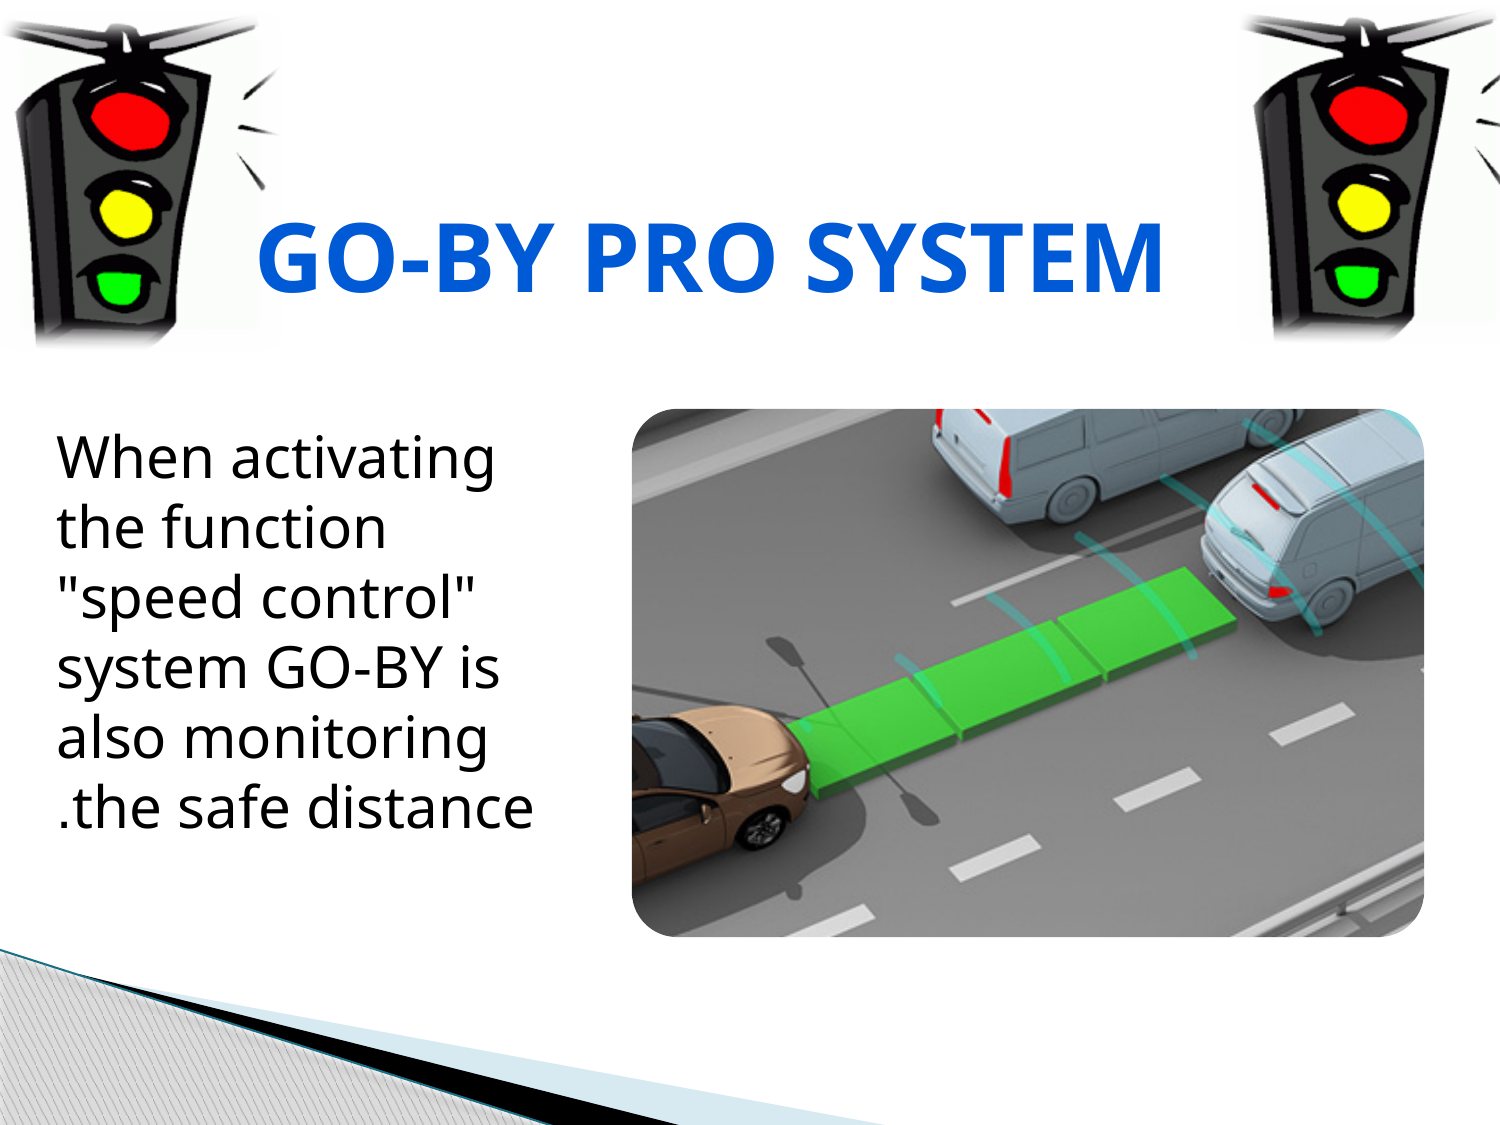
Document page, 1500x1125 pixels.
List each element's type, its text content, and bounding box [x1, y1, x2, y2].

text_box GO-BY PRO System [287, 160, 1230, 348]
picture [631, 408, 1425, 938]
text_box When activating the function "speed control" system GO-BY is also monitoring the safe distance. [41, 413, 597, 918]
picture [0, 11, 283, 352]
picture [1236, 5, 1500, 346]
